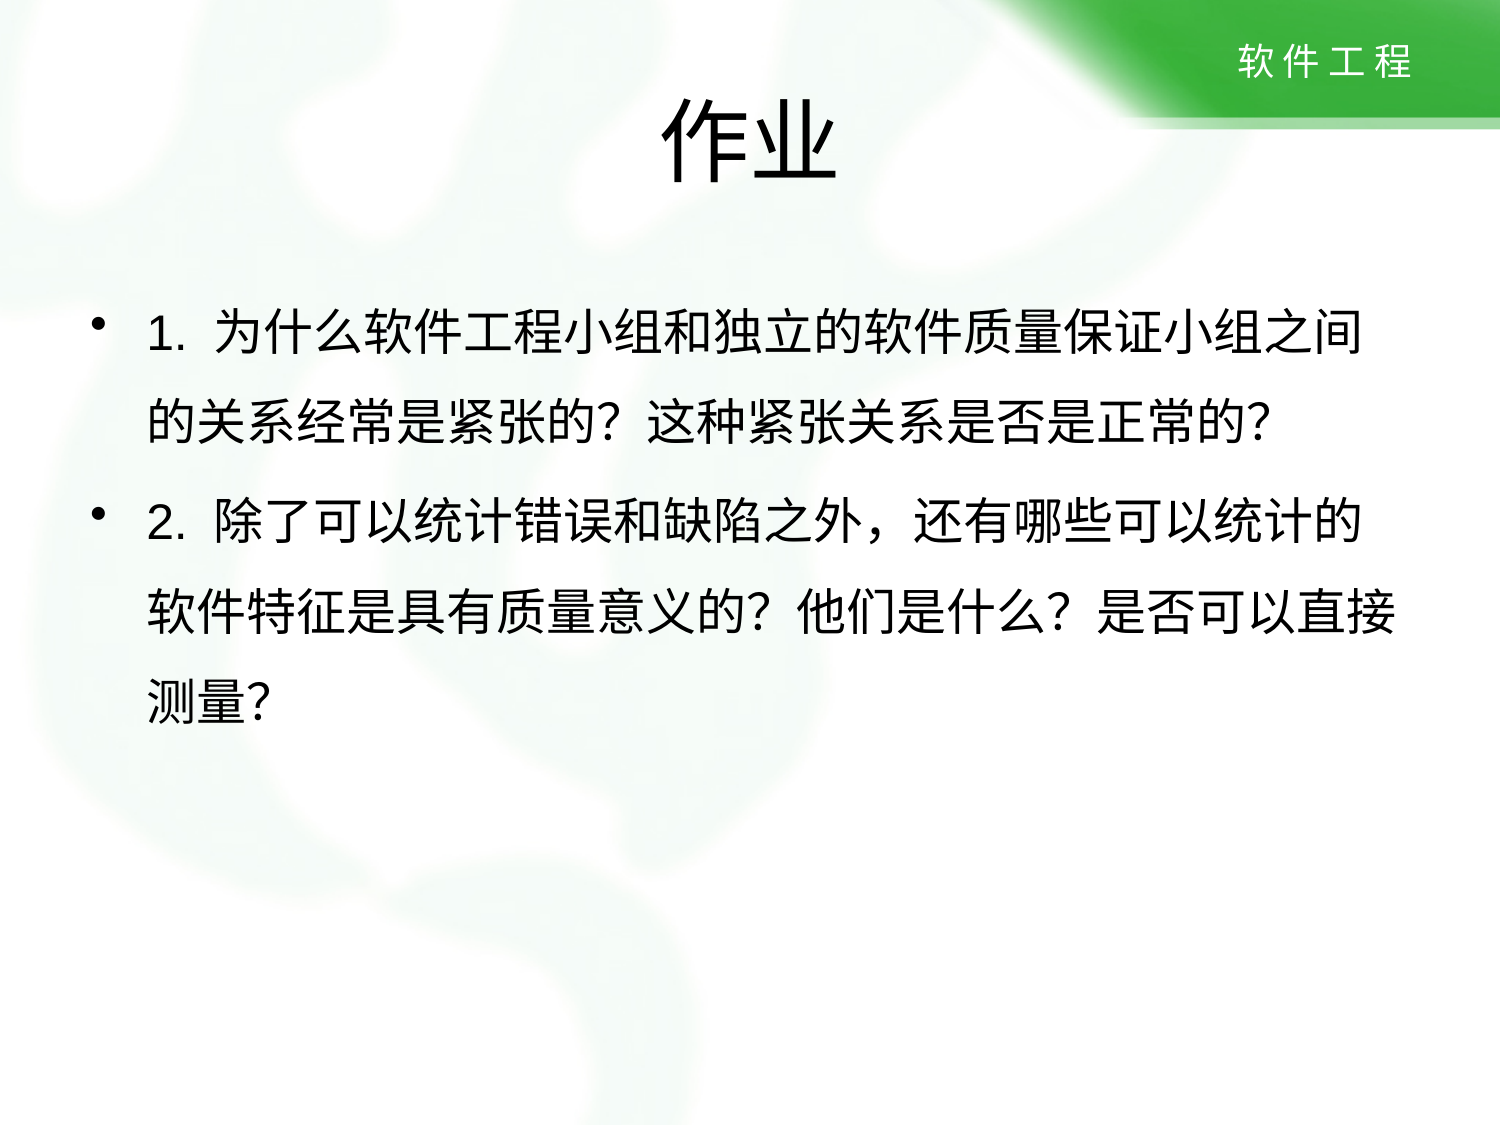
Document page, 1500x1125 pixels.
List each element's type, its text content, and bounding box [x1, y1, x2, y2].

list 1. 为什么软件工程小组和独立的软件质量保证小组之间的关系经常是紧张的？这种紧张关系是否是正常的？ 2. 除了可以统计错误和缺陷之外，还有哪些可以统计的软件特征是具有质量意义的？他们是什么？是否可以直接测量？ [75, 262, 1425, 1005]
picture [0, 0, 1500, 1125]
title 作业 [75, 45, 1425, 233]
